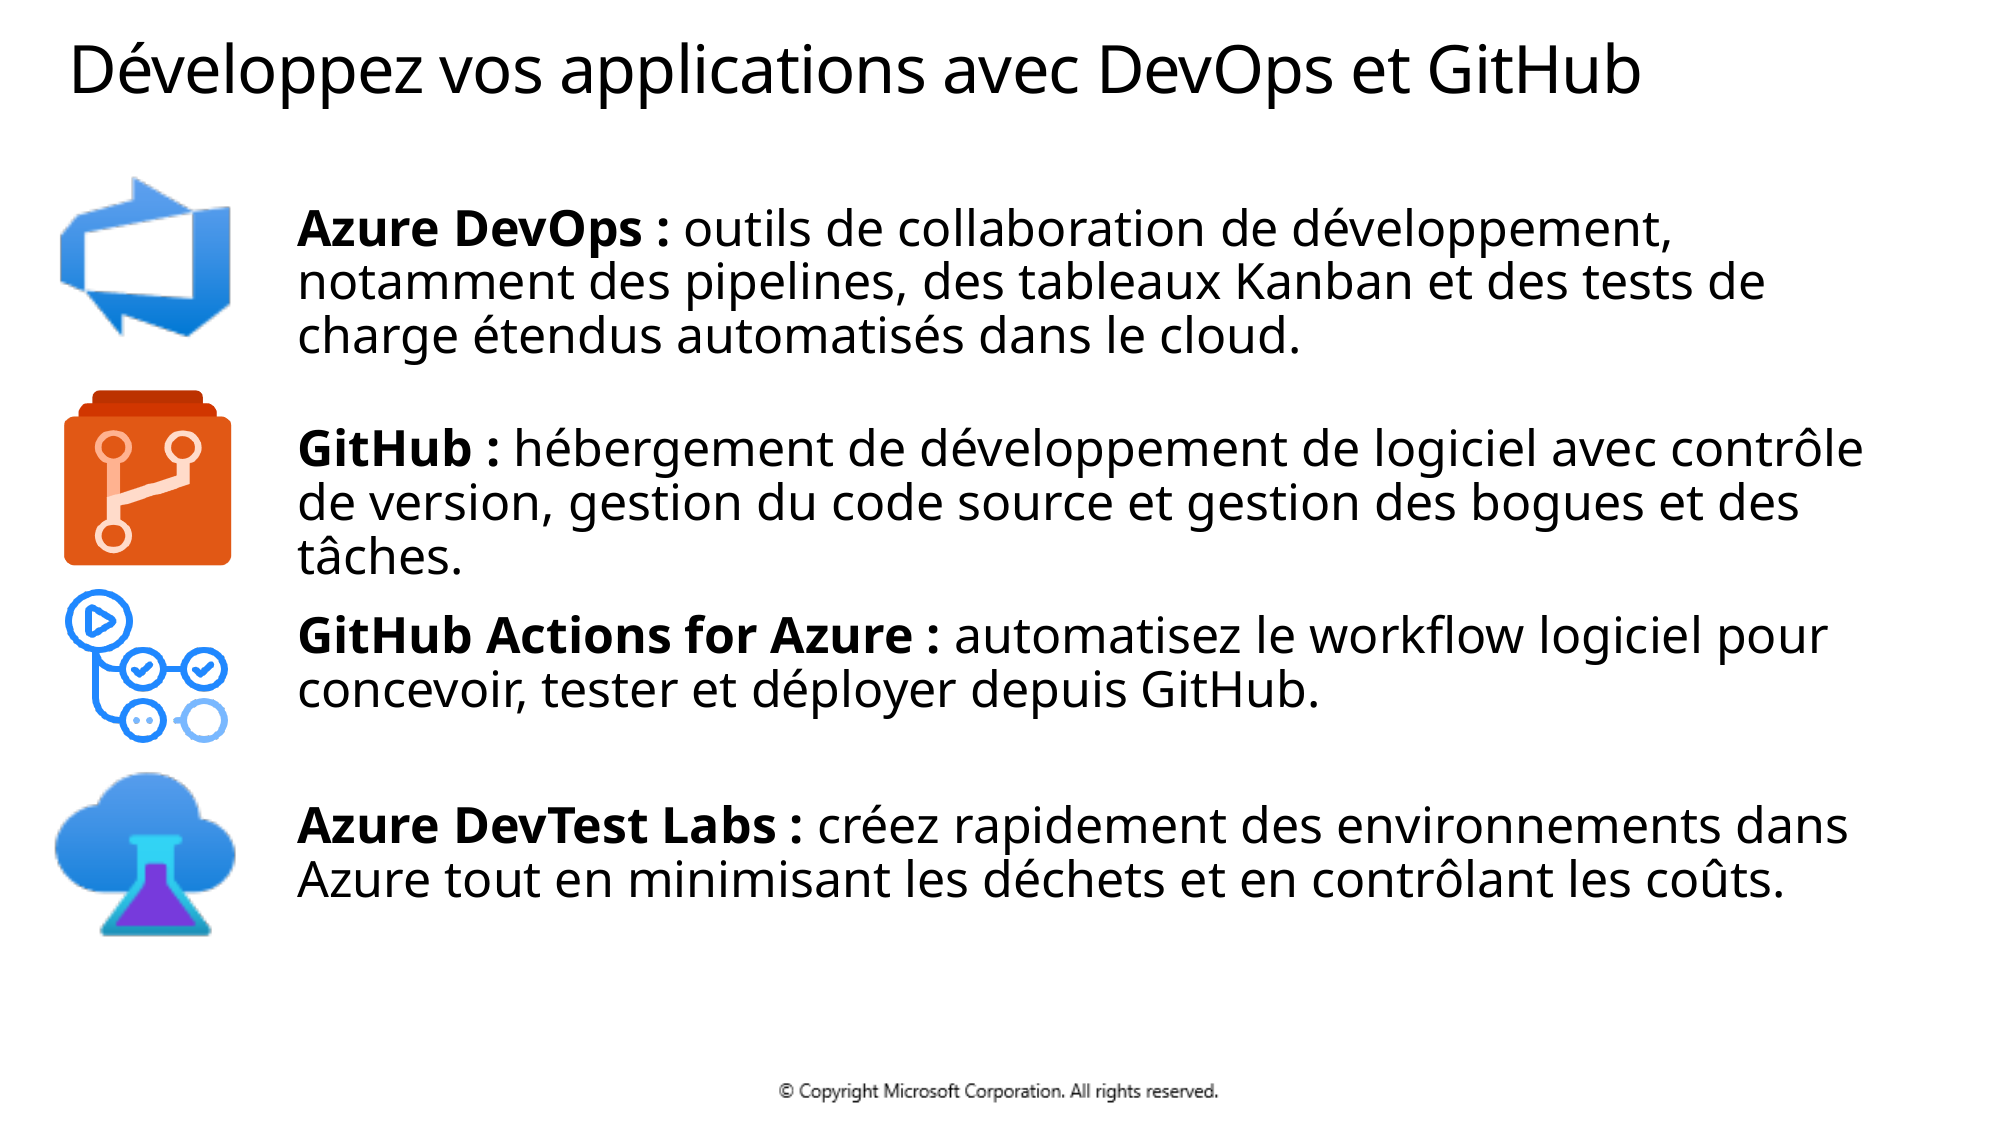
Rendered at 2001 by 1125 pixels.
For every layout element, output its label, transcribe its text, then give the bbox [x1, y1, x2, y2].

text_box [51, 168, 1930, 347]
title Développez vos applications avec DevOps et GitHub [68, 35, 1930, 148]
picture [752, 1063, 1248, 1125]
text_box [51, 766, 1930, 945]
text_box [51, 576, 1930, 755]
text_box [51, 389, 1930, 568]
